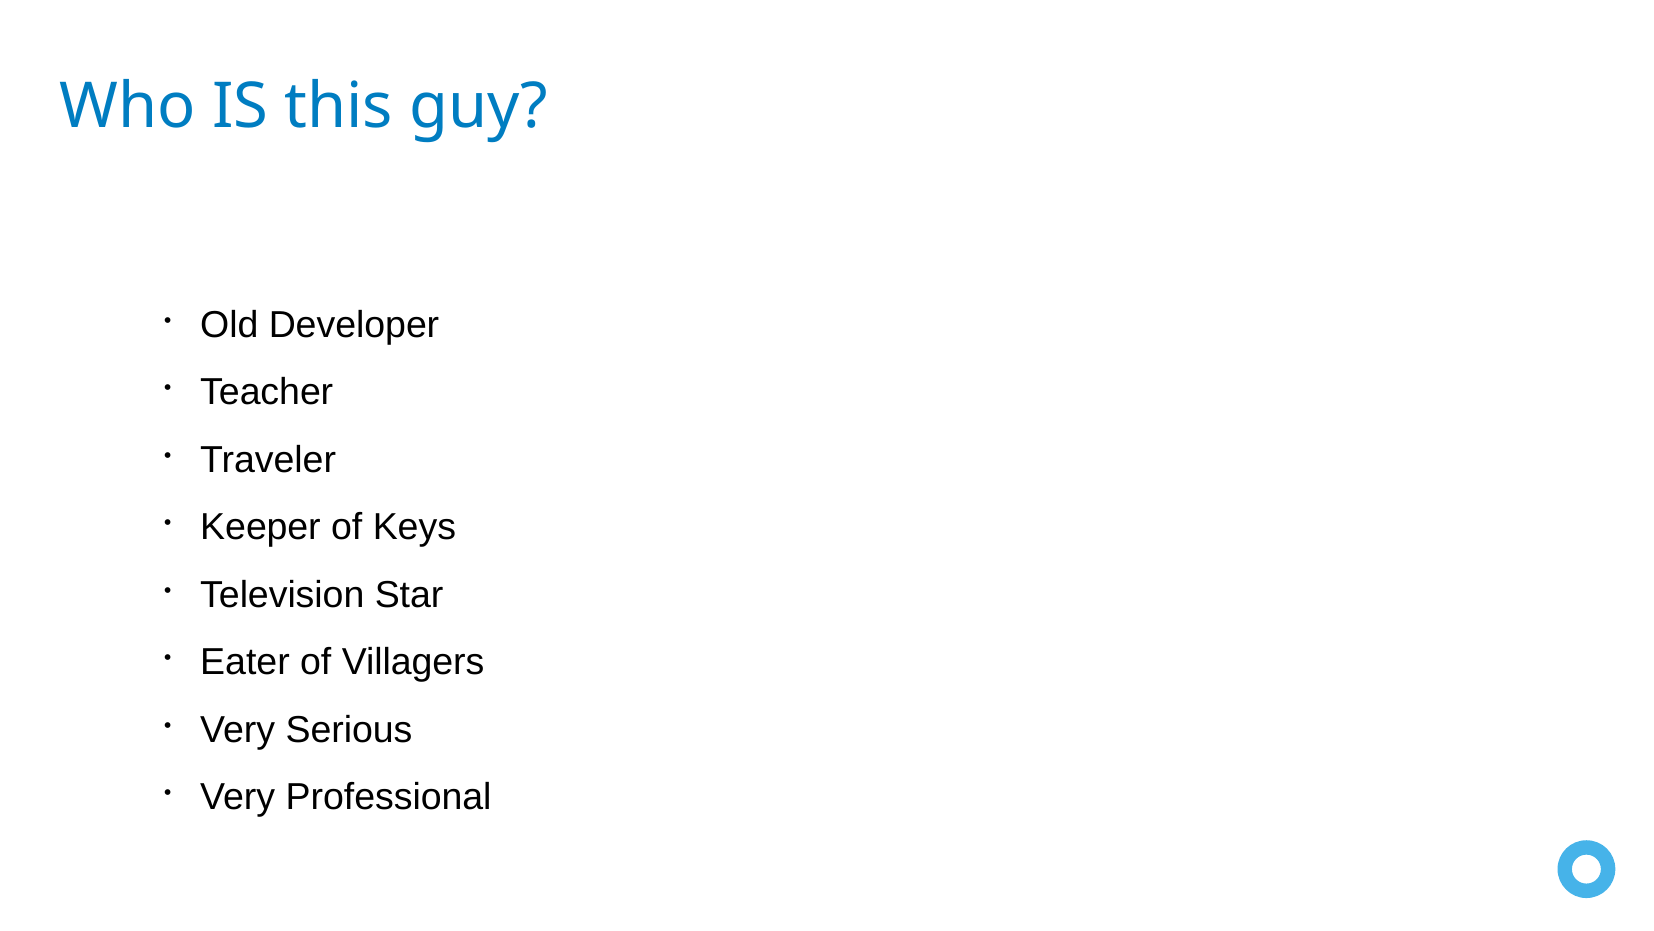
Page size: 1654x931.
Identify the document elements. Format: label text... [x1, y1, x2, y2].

text_box Old Developer Teacher Traveler Keeper of Keys Television Star Eater of Villagers Very Serious Very Professional [149, 269, 690, 840]
text_box Who IS this guy? [44, 57, 1064, 150]
